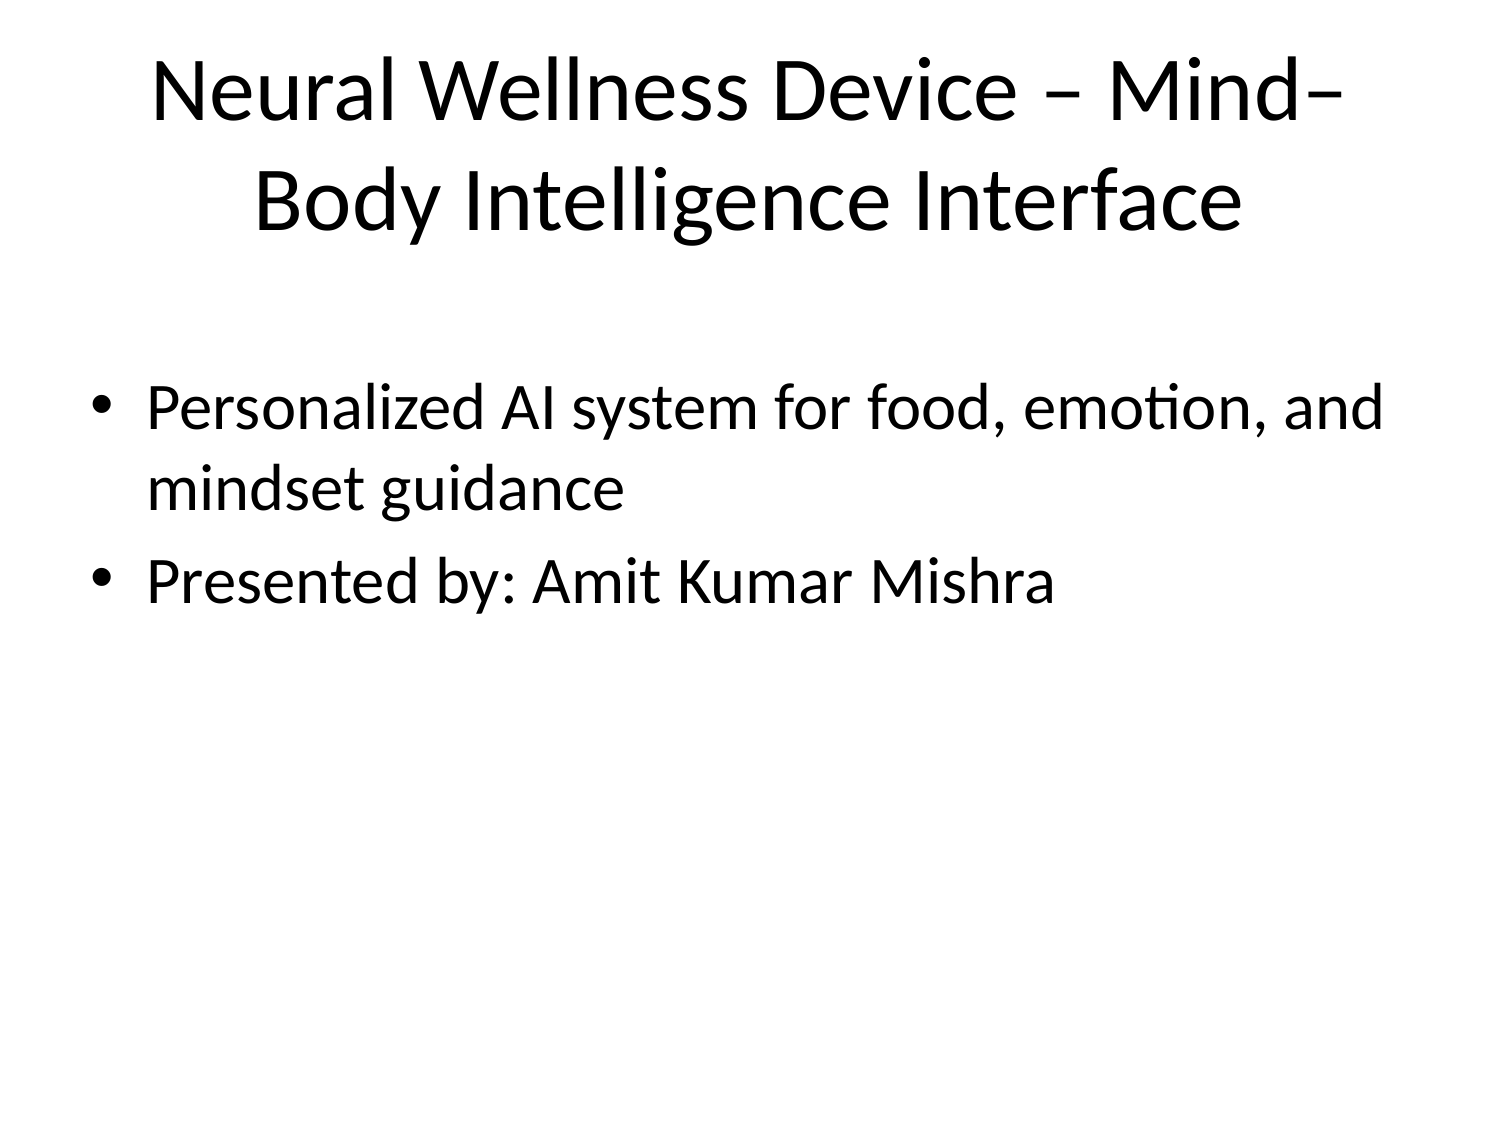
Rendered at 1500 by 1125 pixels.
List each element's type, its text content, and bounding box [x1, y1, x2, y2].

list Personalized AI system for food, emotion, and mindset guidance Presented by: Amit Kumar Mishra [75, 262, 1425, 1005]
title Neural Wellness Device – Mind–Body Intelligence Interface [75, 45, 1425, 233]
